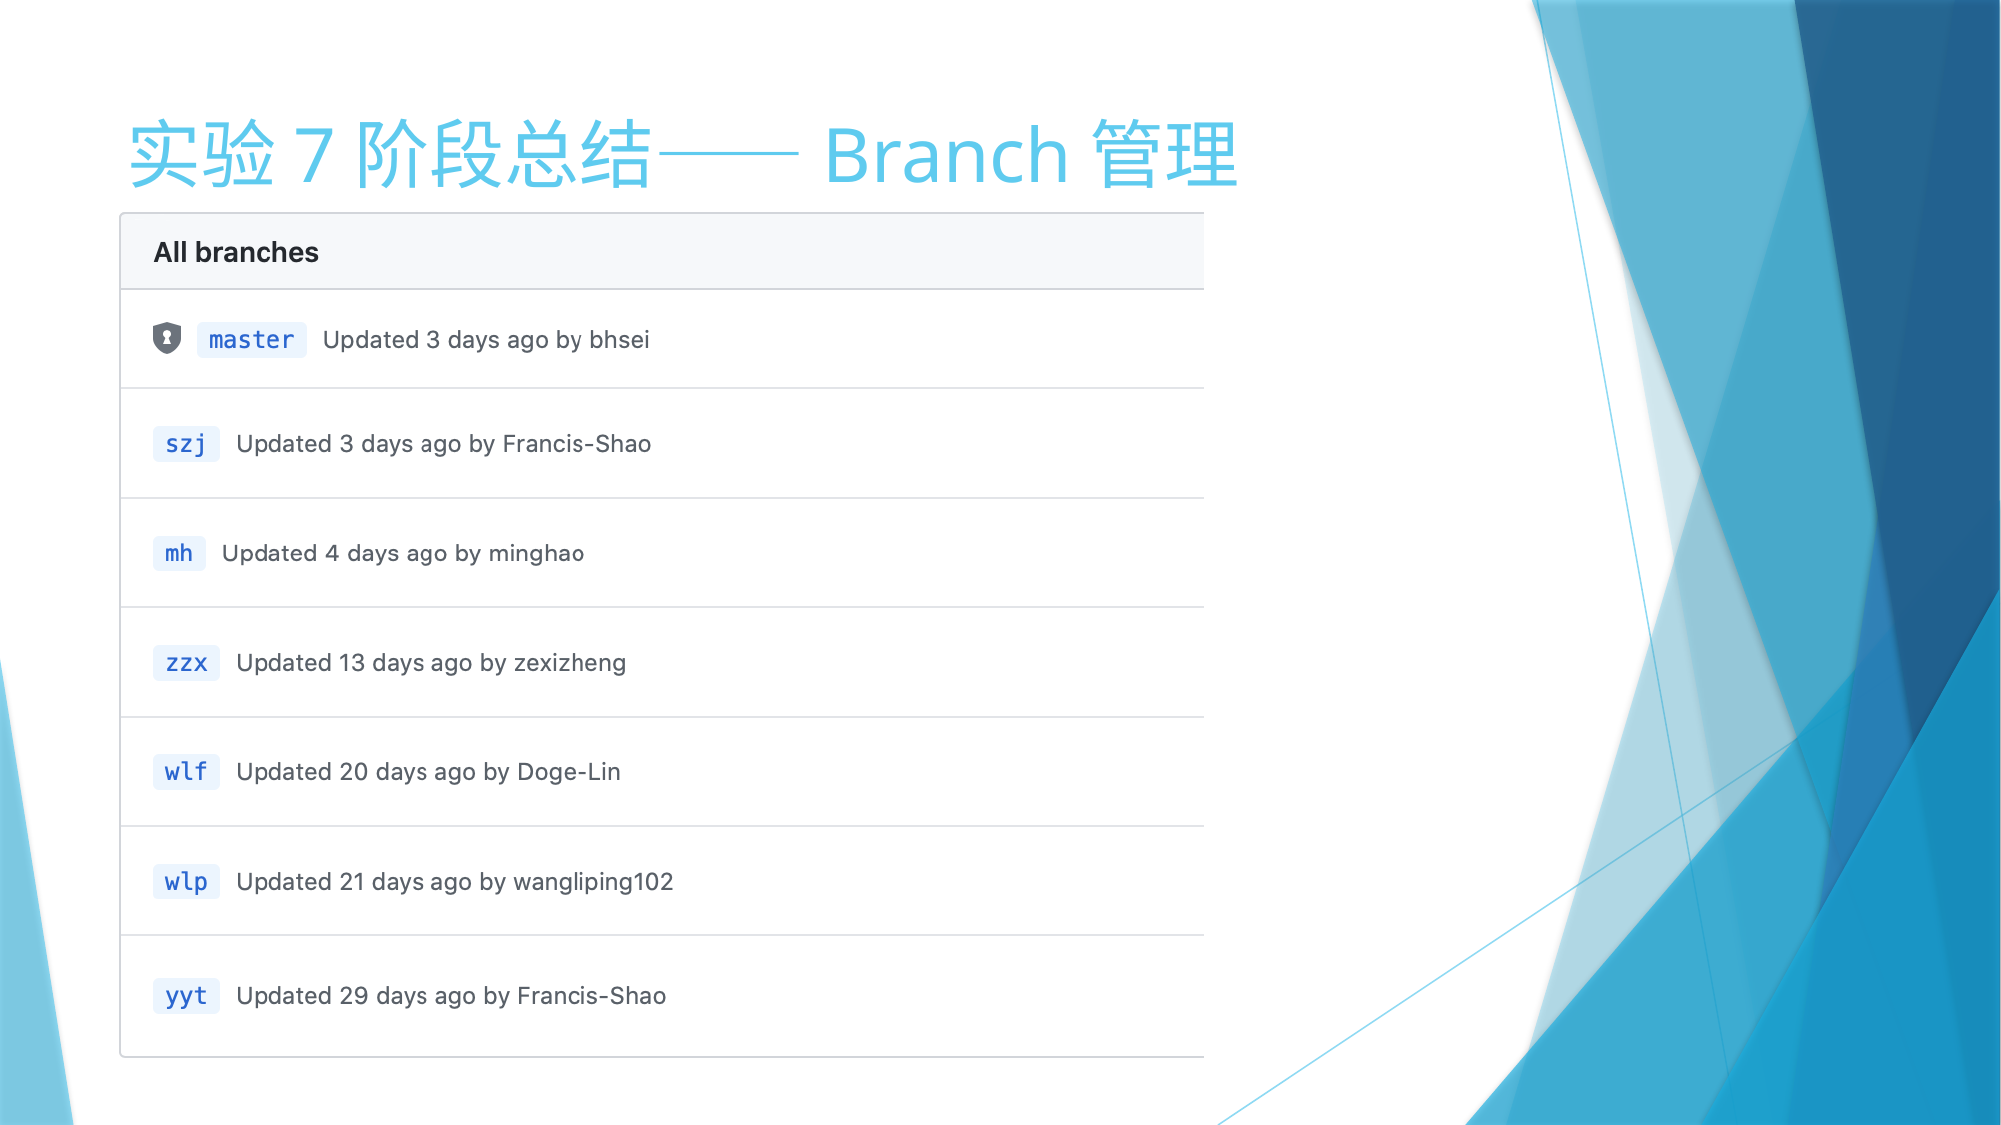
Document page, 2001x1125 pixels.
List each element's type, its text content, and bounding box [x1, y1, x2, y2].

title 实验7阶段总结——Branch管理 [111, 99, 1522, 317]
picture [110, 207, 1205, 1071]
